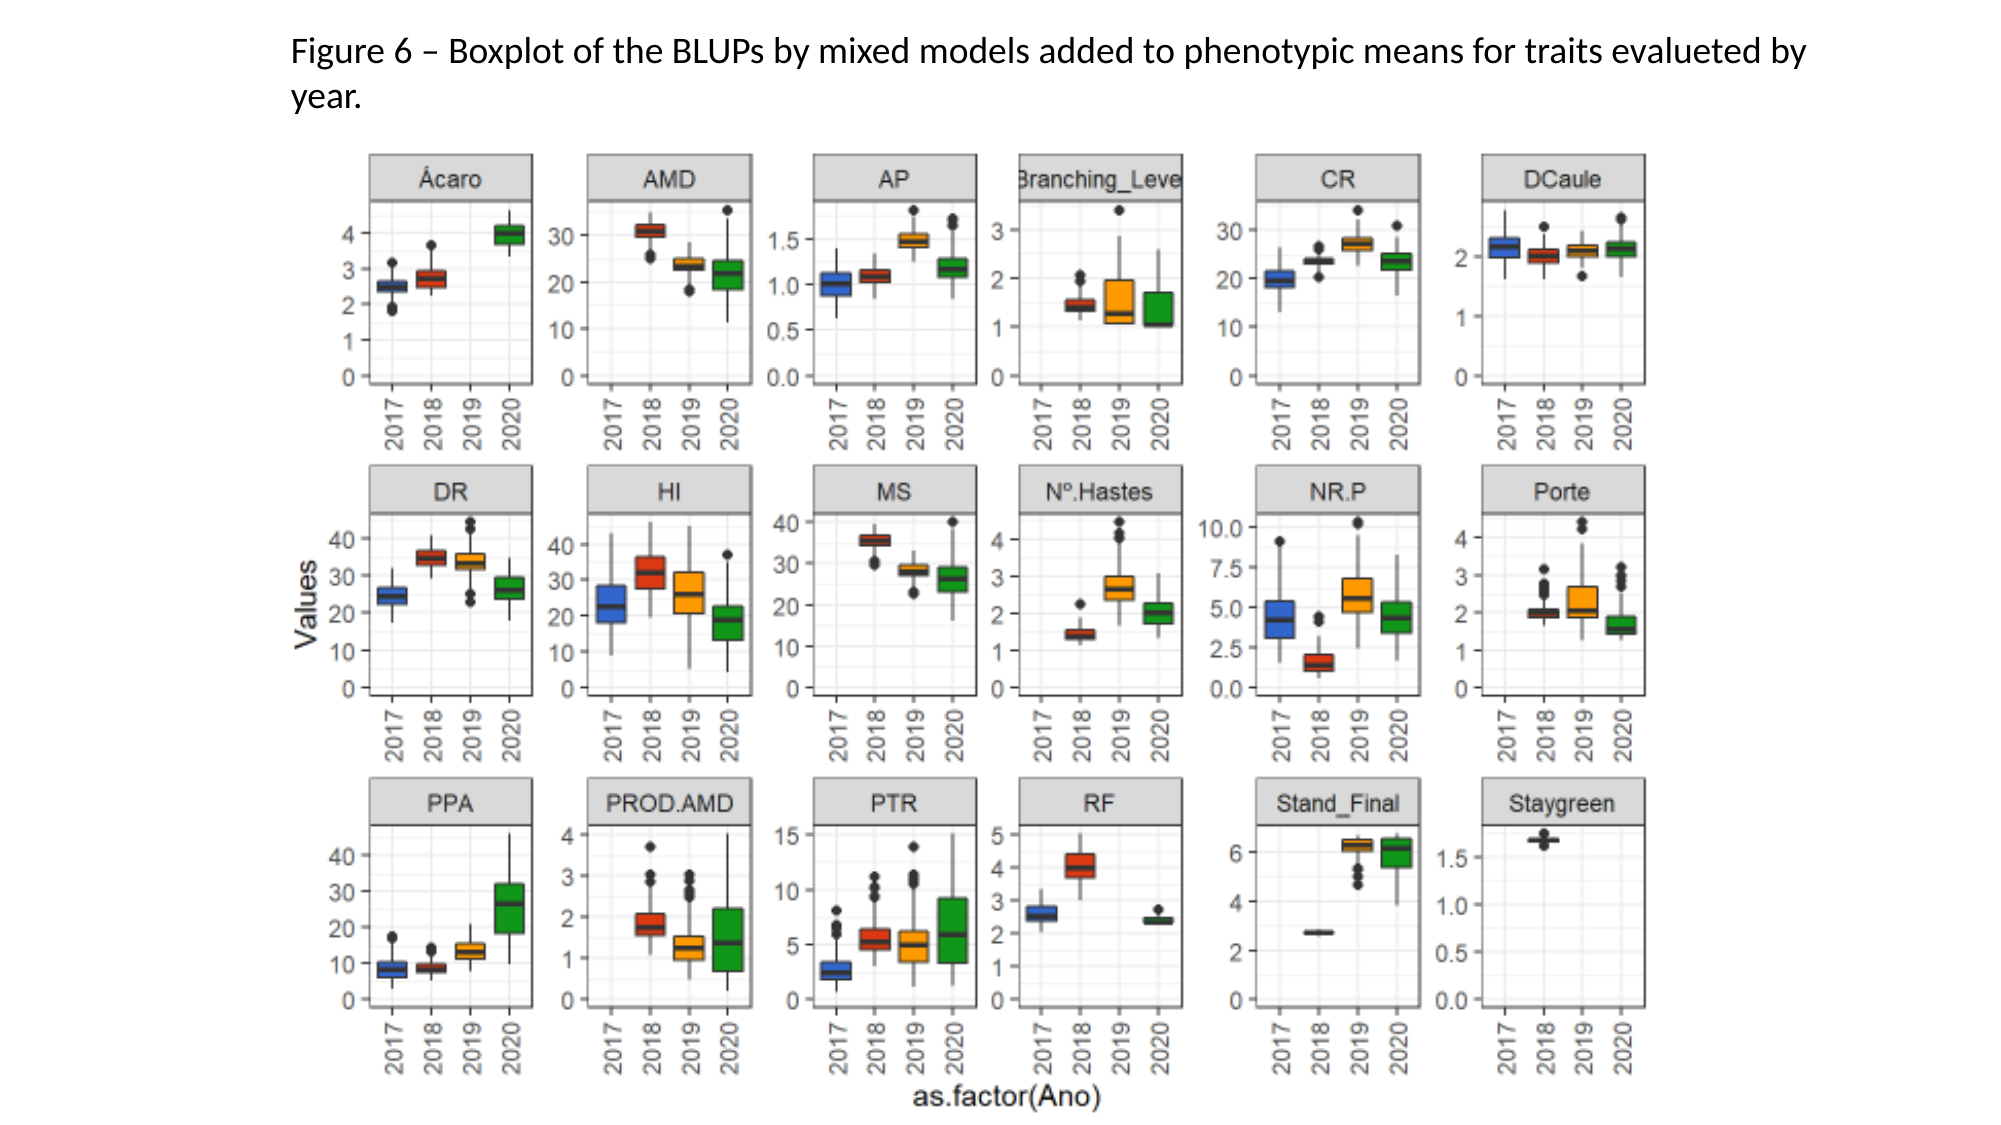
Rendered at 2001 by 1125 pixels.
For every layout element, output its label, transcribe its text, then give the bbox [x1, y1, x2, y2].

text_box Figure 6 – Boxplot of the BLUPs by mixed models added to phenotypic means for traits evalueted by year. [276, 18, 1847, 124]
picture [186, 109, 1814, 1125]
